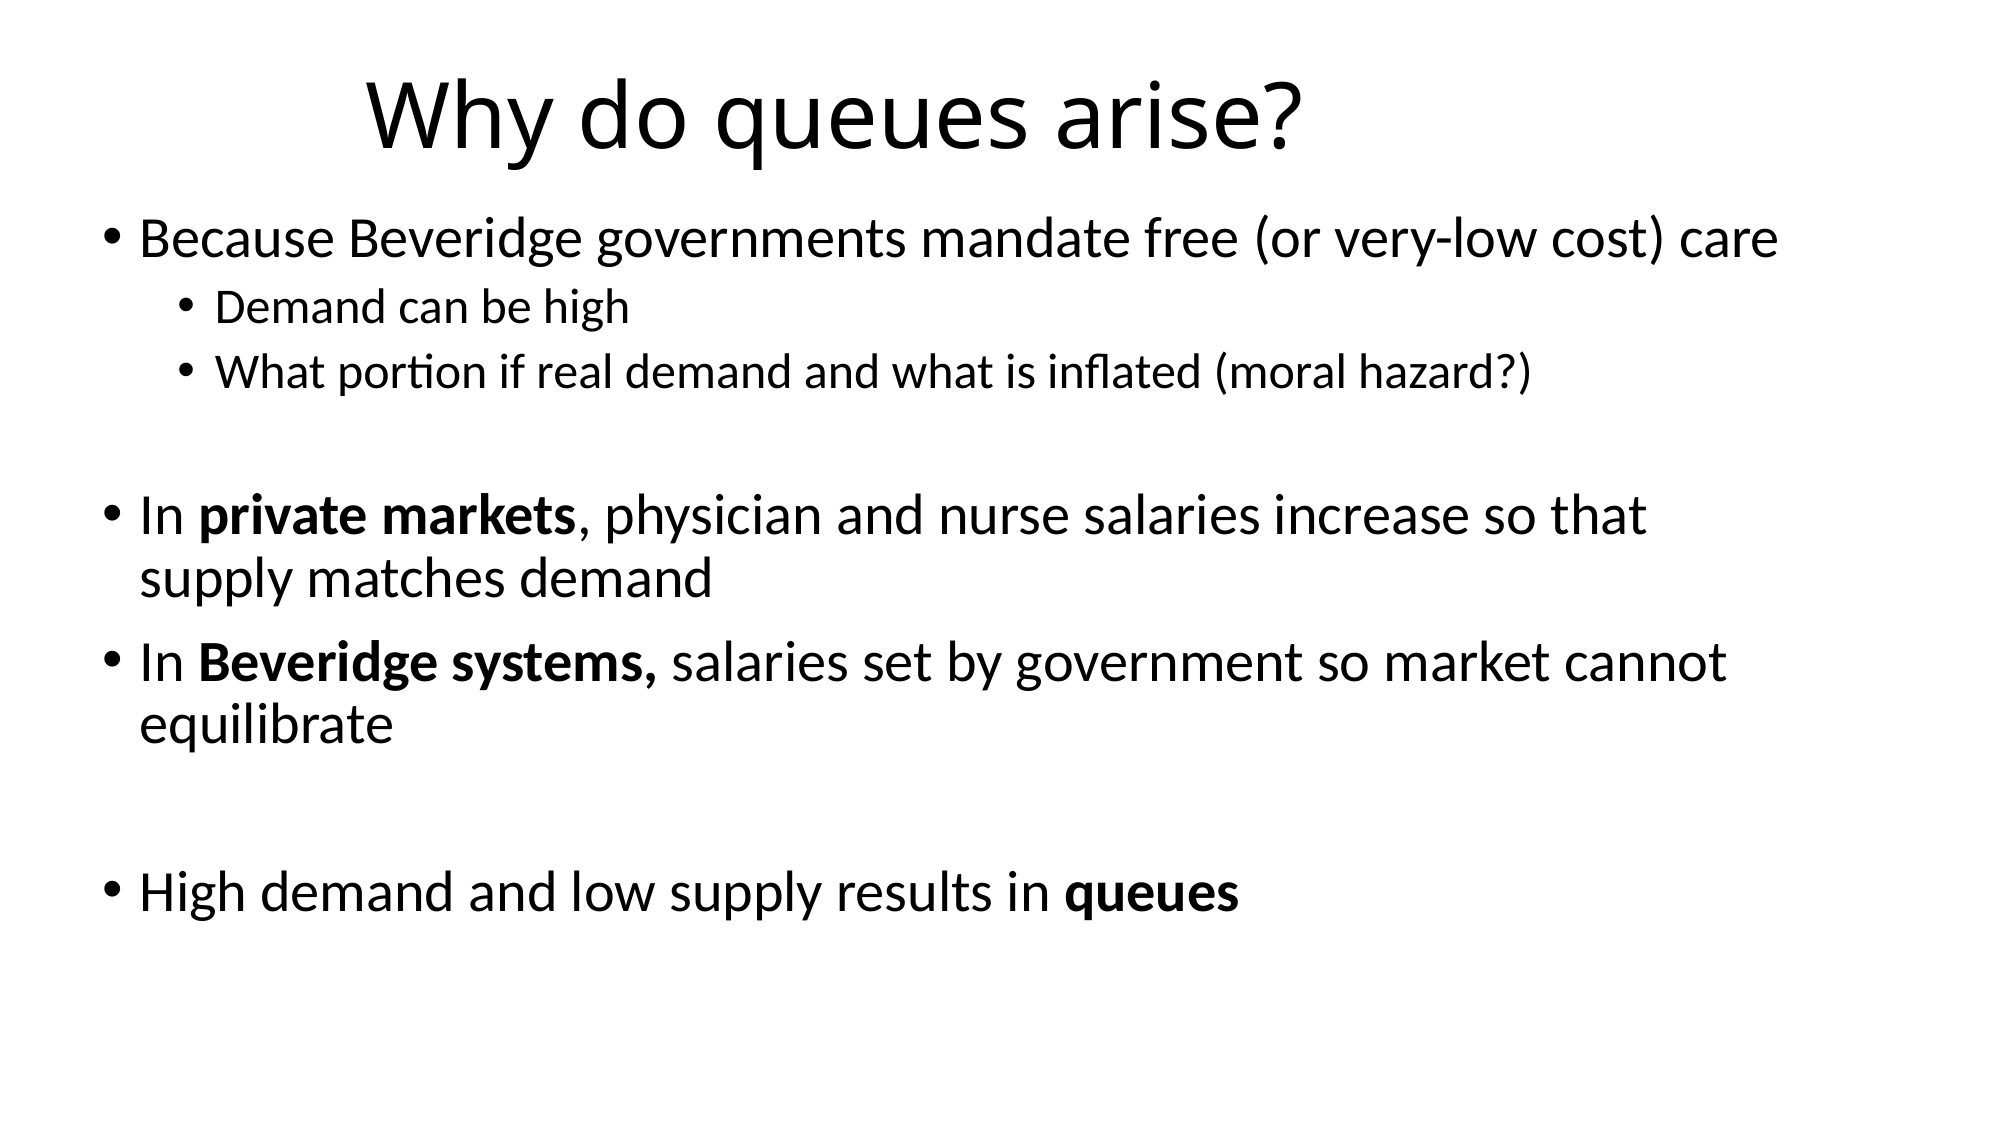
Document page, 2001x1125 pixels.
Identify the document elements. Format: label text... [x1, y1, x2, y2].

list Because Beveridge governments mandate free (or very-low cost) care Demand can be high What portion if real demand and what is inflated (moral hazard?) In private markets, physician and nurse salaries increase so that supply matches demand In Beveridge systems, salaries set by government so market cannot equilibrate High demand and low supply results in queues [87, 200, 1823, 1049]
title Why do queues arise? [350, 37, 1688, 200]
